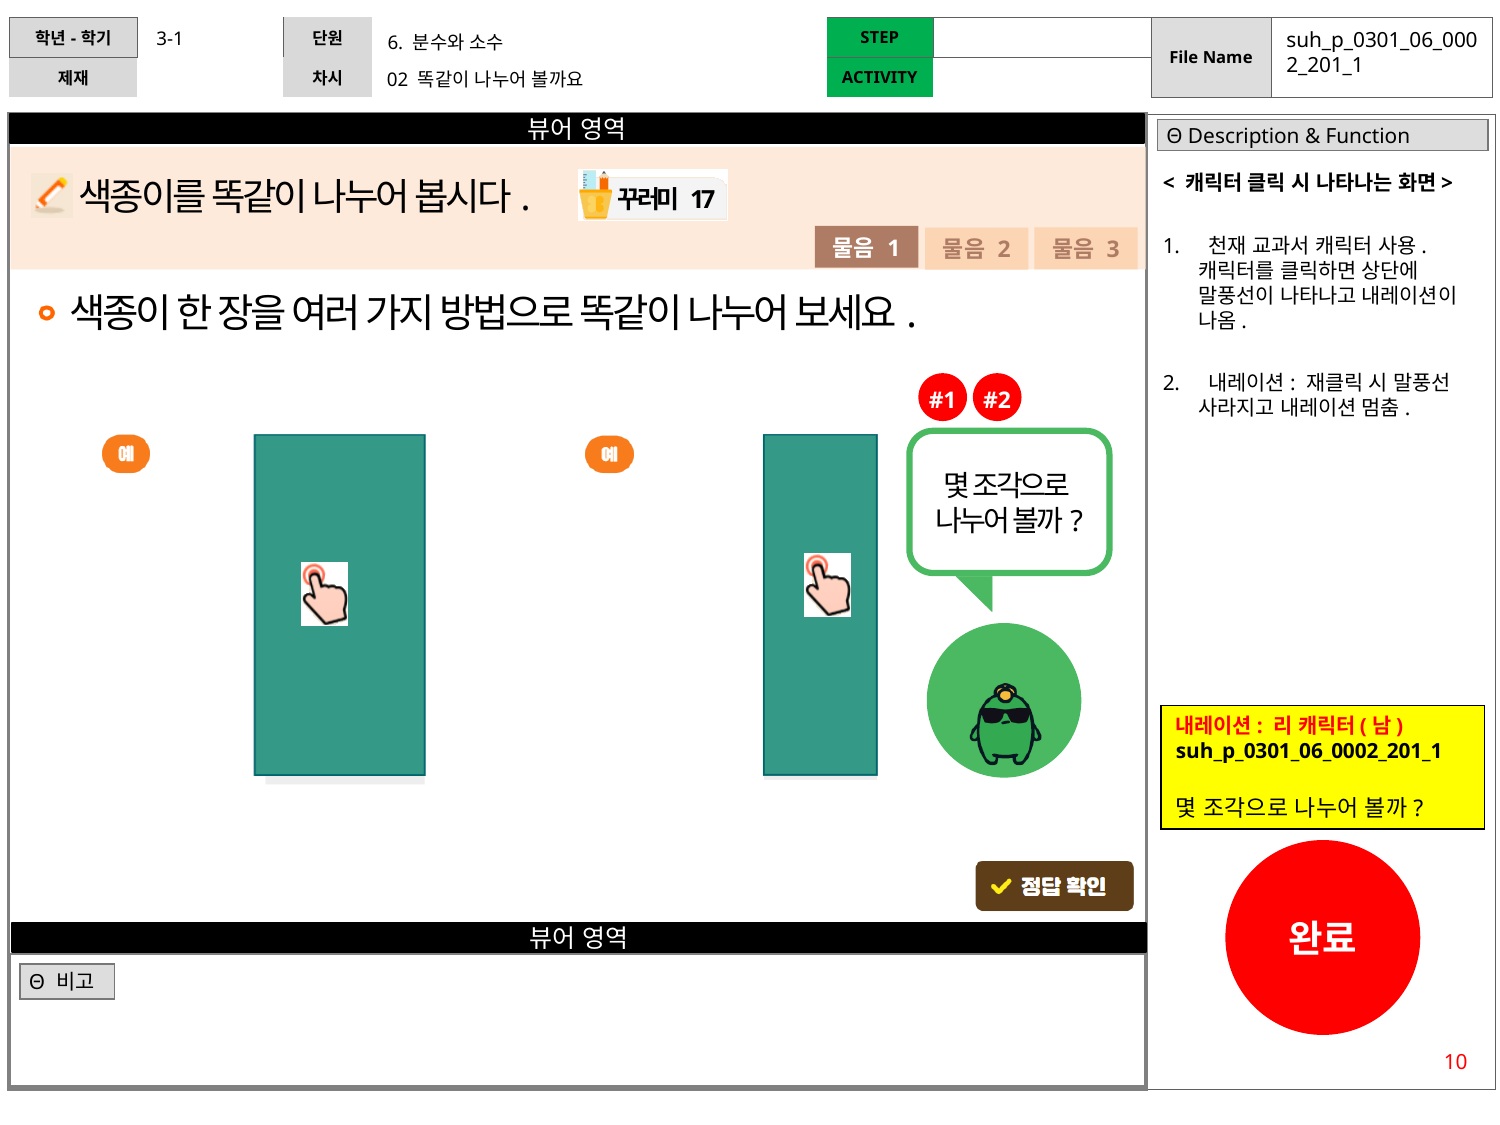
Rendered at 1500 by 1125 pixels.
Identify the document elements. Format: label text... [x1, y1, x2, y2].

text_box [909, 430, 1110, 612]
text_box 내레이션: 리 캐릭터(남) suh_p_0301_06_0002_201_1 몇 조각으로 나누어 볼까? [1161, 705, 1485, 829]
text_box 02 똑같이 나누어 볼까요 [372, 60, 821, 96]
text_box [1145, 160, 1500, 326]
picture [973, 857, 1137, 912]
text_box 3-1 [141, 18, 284, 55]
text_box #2 [970, 371, 1024, 424]
text_box < 캐릭터 클릭 시 나타나는 화면> 천재 교과서 캐릭터 사용. 캐릭터를 클릭하면 상단에 말풍선이 나타나고 내레이션이 나옴. 내레이션: 재클릭 시 말풍선 사라지고 내레이션 멈춤. [1148, 162, 1500, 427]
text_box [814, 225, 1139, 270]
text_box 완료 [1223, 837, 1423, 1038]
text_box suh_p_0301_06_0002_201_1 [1271, 18, 1500, 84]
text_box [9, 145, 1148, 272]
picture [926, 622, 1082, 778]
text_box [577, 169, 740, 222]
text_box 색종이 한 장을 여러 가지 방법으로 똑같이 나누어 보세요. [54, 280, 1124, 343]
picture [36, 301, 56, 323]
text_box 색종이를 똑같이 나누어 봅시다. [63, 165, 1145, 225]
text_box #1 [916, 371, 970, 424]
picture [97, 396, 910, 785]
table_header Θ Description & Function [1158, 120, 1487, 150]
picture [31, 173, 73, 218]
text_box 6. 분수와 소수 [372, 23, 828, 48]
